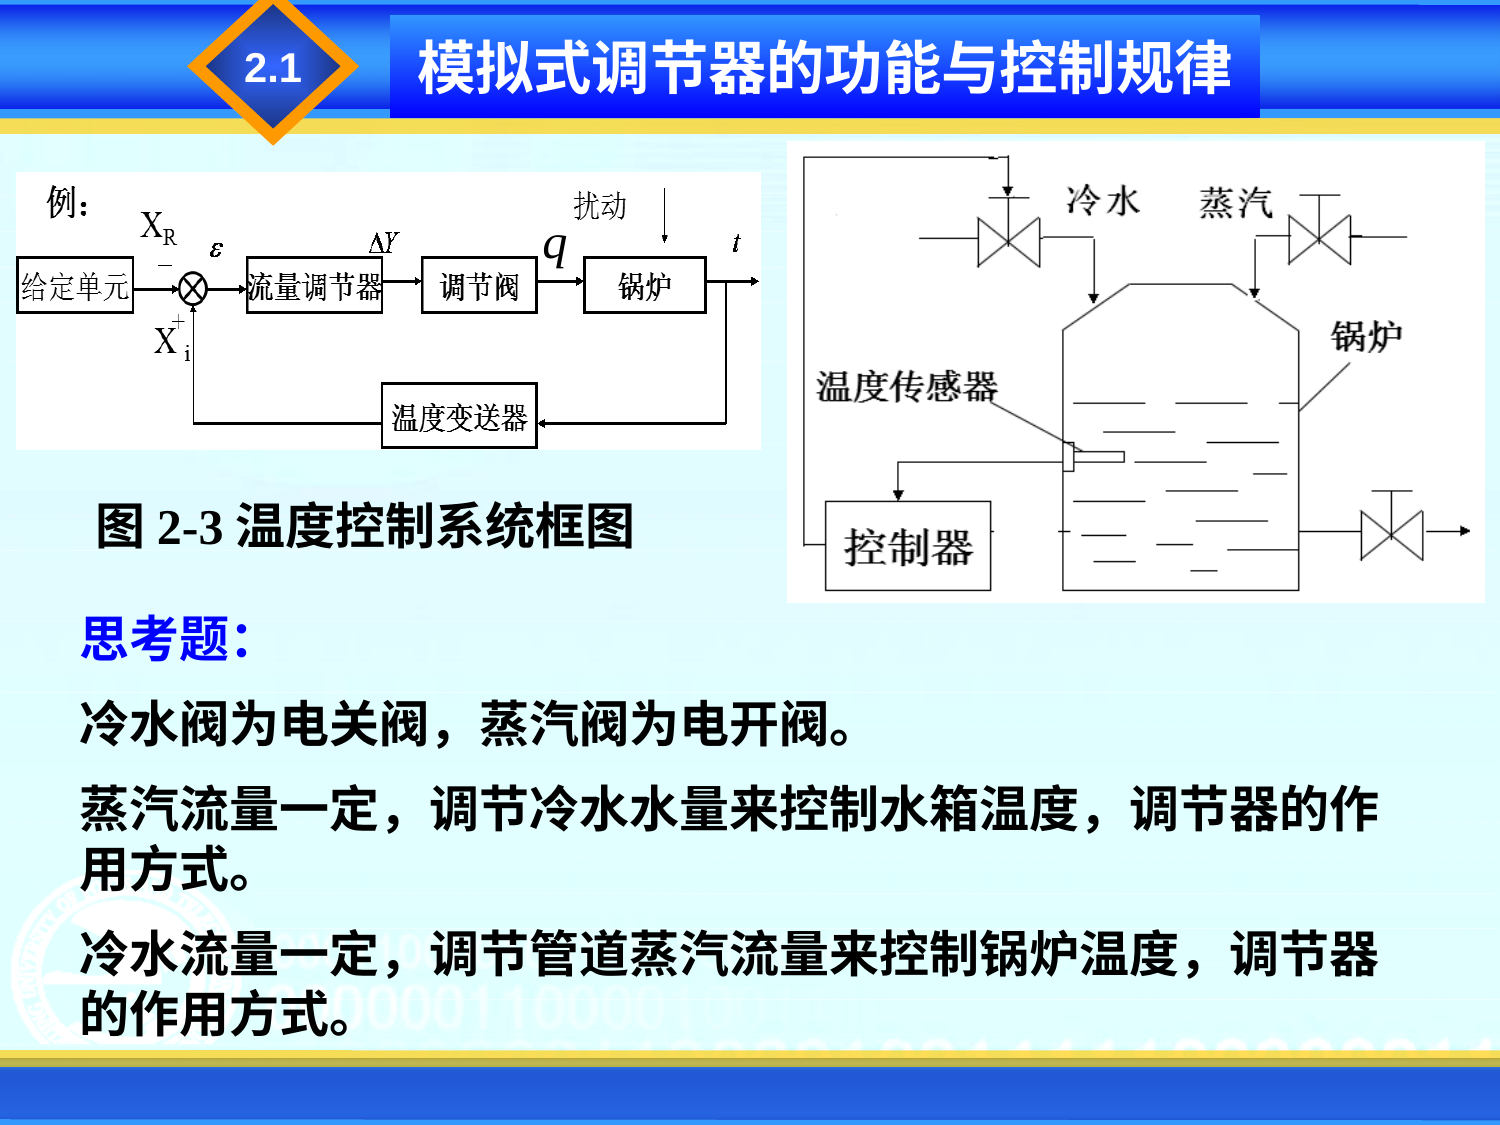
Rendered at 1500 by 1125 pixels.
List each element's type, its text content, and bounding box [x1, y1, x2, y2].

text_box 2.1 [196, 0, 350, 138]
text_box 模拟式调节器的功能与控制规律 [390, 15, 1260, 118]
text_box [16, 171, 762, 451]
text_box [787, 141, 1485, 603]
picture [285, 5, 1500, 109]
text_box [533, 224, 579, 284]
picture [0, 1067, 1500, 1120]
text_box 图2-3温度控制系统框图 [80, 487, 782, 563]
picture [0, 5, 261, 109]
text_box 思考题： 冷水阀为电关阀，蒸汽阀为电开阀。 蒸汽流量一定，调节冷水水量来控制水箱温度，调节器的作用方式。 冷水流量一定，调节管道蒸汽流量来控制锅炉温度，调节器的作用方式。 [64, 600, 1404, 1050]
